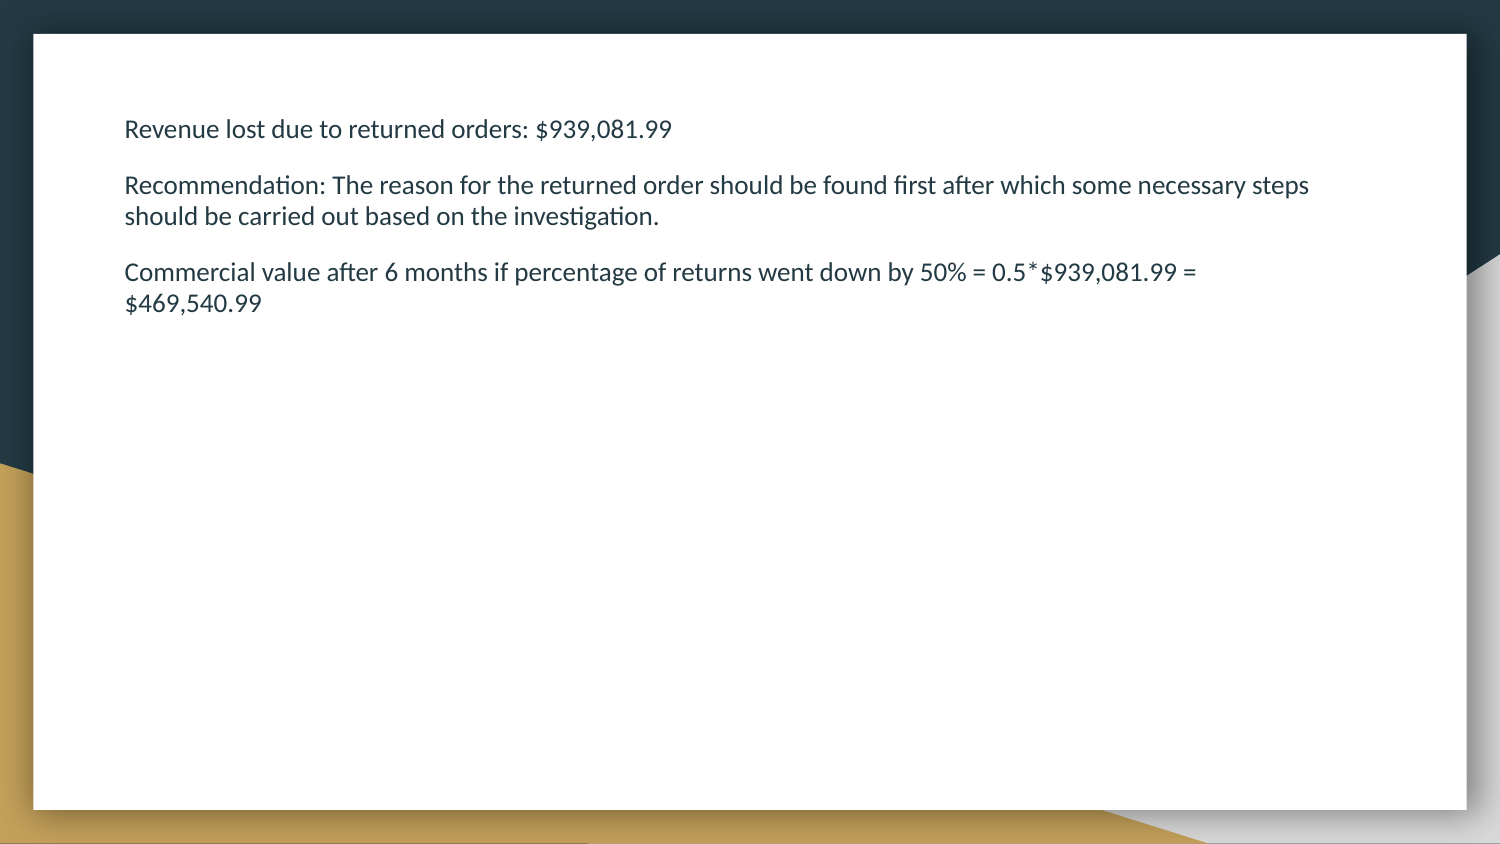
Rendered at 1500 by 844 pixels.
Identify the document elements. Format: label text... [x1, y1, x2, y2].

list Revenue lost due to returned orders: $939,081.99 Recommendation: The reason for the returned order should be found first after which some necessary steps should be carried out based on the investigation. Commercial value after 6 months if percentage of returns went down by 50% = 0.5*$939,081.99 = $469,540.99 [109, 99, 1341, 501]
